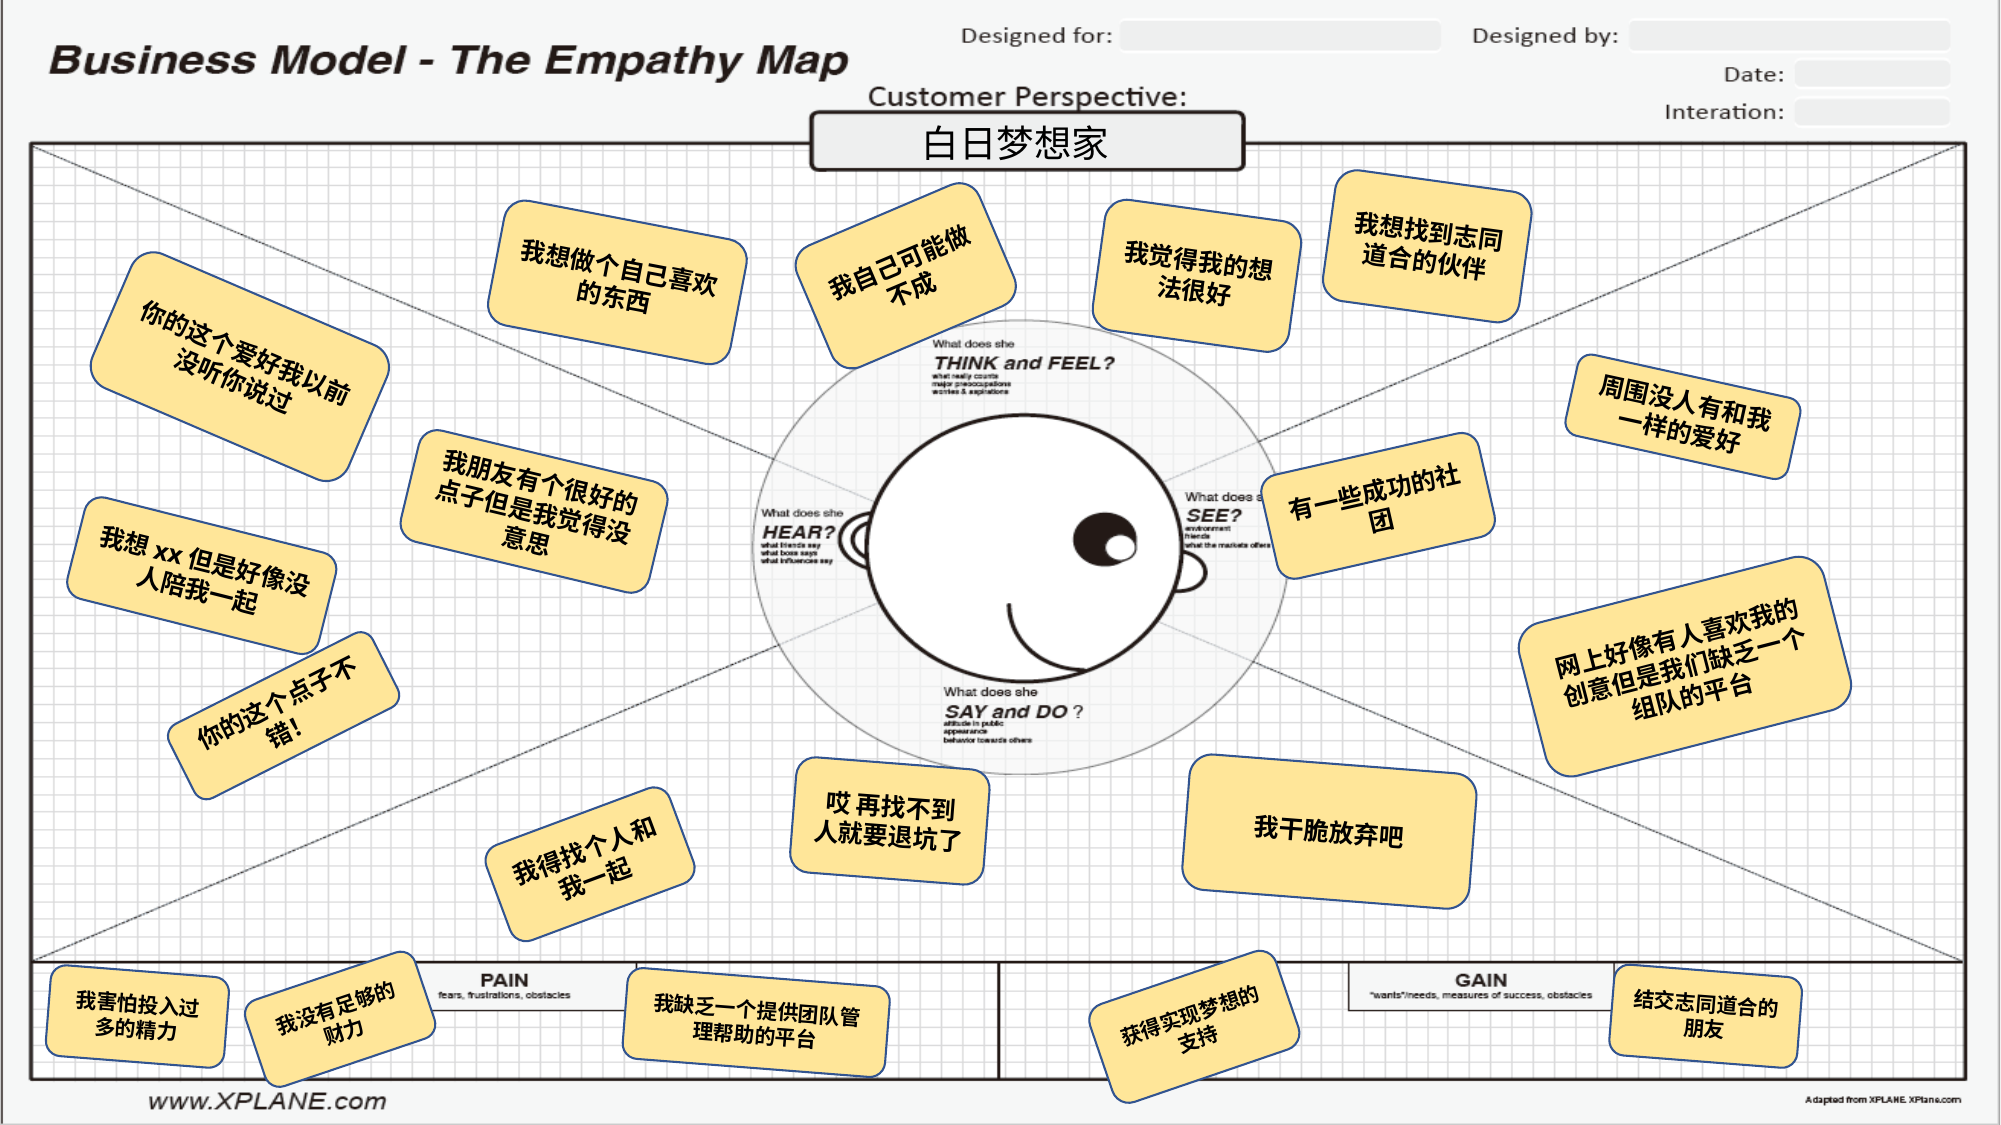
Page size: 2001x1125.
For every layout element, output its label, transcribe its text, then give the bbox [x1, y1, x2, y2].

text_box 你的这个爱好我以前没听你说过 [89, 251, 391, 483]
text_box 我想xx但是好像没人陪我一起 [66, 496, 338, 656]
text_box 我缺乏一个提供团队管理帮助的平台 [621, 967, 891, 1078]
text_box 我没有足够的财力 [243, 950, 437, 1088]
text_box 我干脆放弃吧 [1181, 753, 1478, 910]
text_box 周围没人有和我一样的爱好 [1564, 353, 1802, 481]
text_box 有一些成功的社团 [1260, 431, 1497, 580]
text_box 我害怕投入过多的精力 [44, 964, 230, 1069]
text_box 我觉得我的想法很好 [1091, 198, 1303, 353]
picture [0, 0, 2001, 1125]
text_box 我想找到志同道合的伙伴 [1322, 169, 1533, 324]
text_box 结交志同道合的朋友 [1608, 963, 1803, 1069]
text_box 我得找个人和我一起 [484, 786, 696, 943]
text_box 网上好像有人喜欢我的创意但是我们缺乏一个组队的平台 [1517, 555, 1853, 778]
text_box 我朋友有个很好的点子但是我觉得没意思 [399, 429, 669, 594]
text_box 你的这个点子不错！ [166, 631, 401, 801]
text_box 我想做个自己喜欢的东西 [486, 199, 748, 366]
text_box 白日梦想家 [906, 112, 1125, 172]
text_box 获得实现梦想的支持 [1088, 949, 1301, 1104]
text_box 我自己可能做不成 [794, 182, 1017, 370]
text_box 哎 再找不到人就要退坑了 [789, 756, 991, 886]
